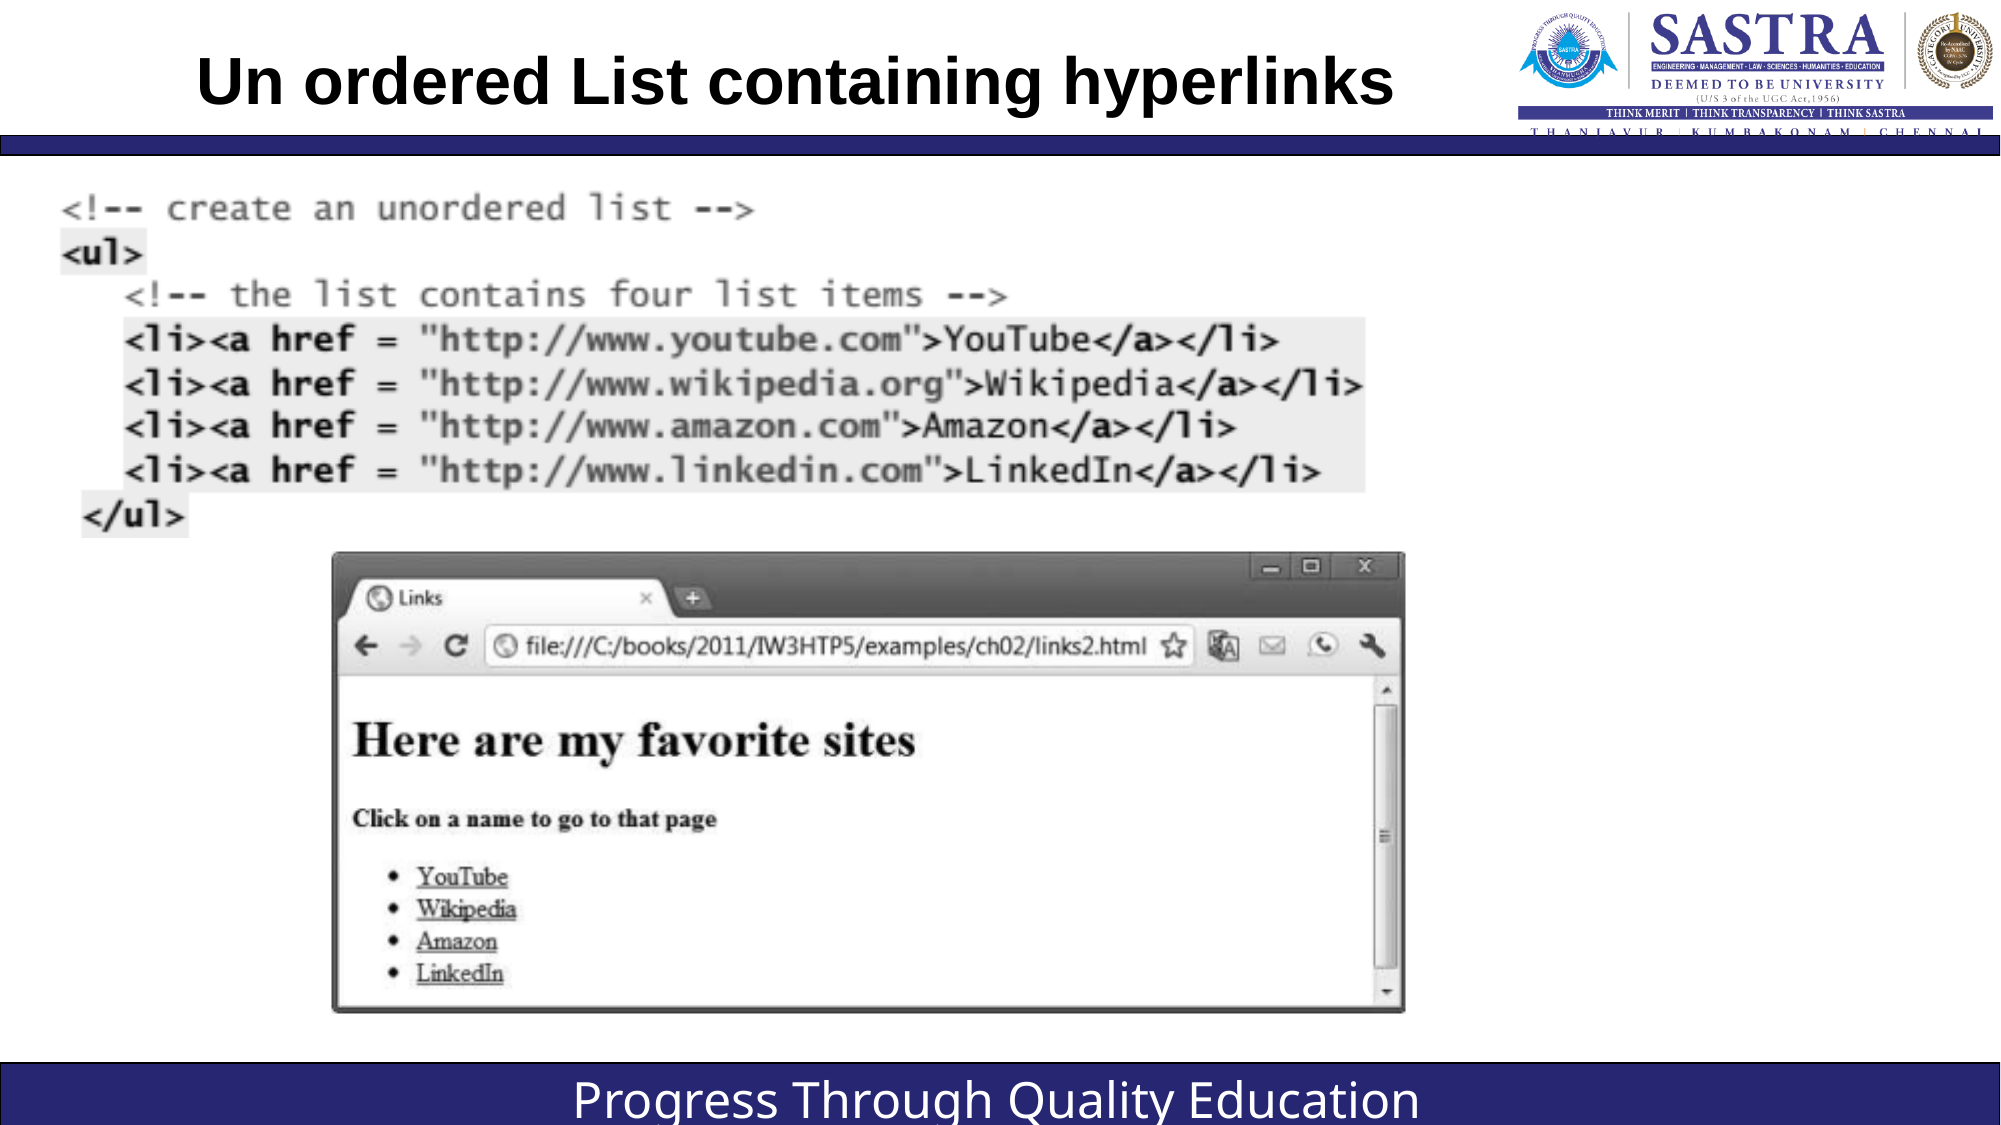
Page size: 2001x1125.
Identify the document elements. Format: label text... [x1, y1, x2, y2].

title Un ordered List containing hyperlinks [37, 29, 1556, 119]
picture [42, 184, 1437, 1024]
picture [1518, 12, 1993, 138]
